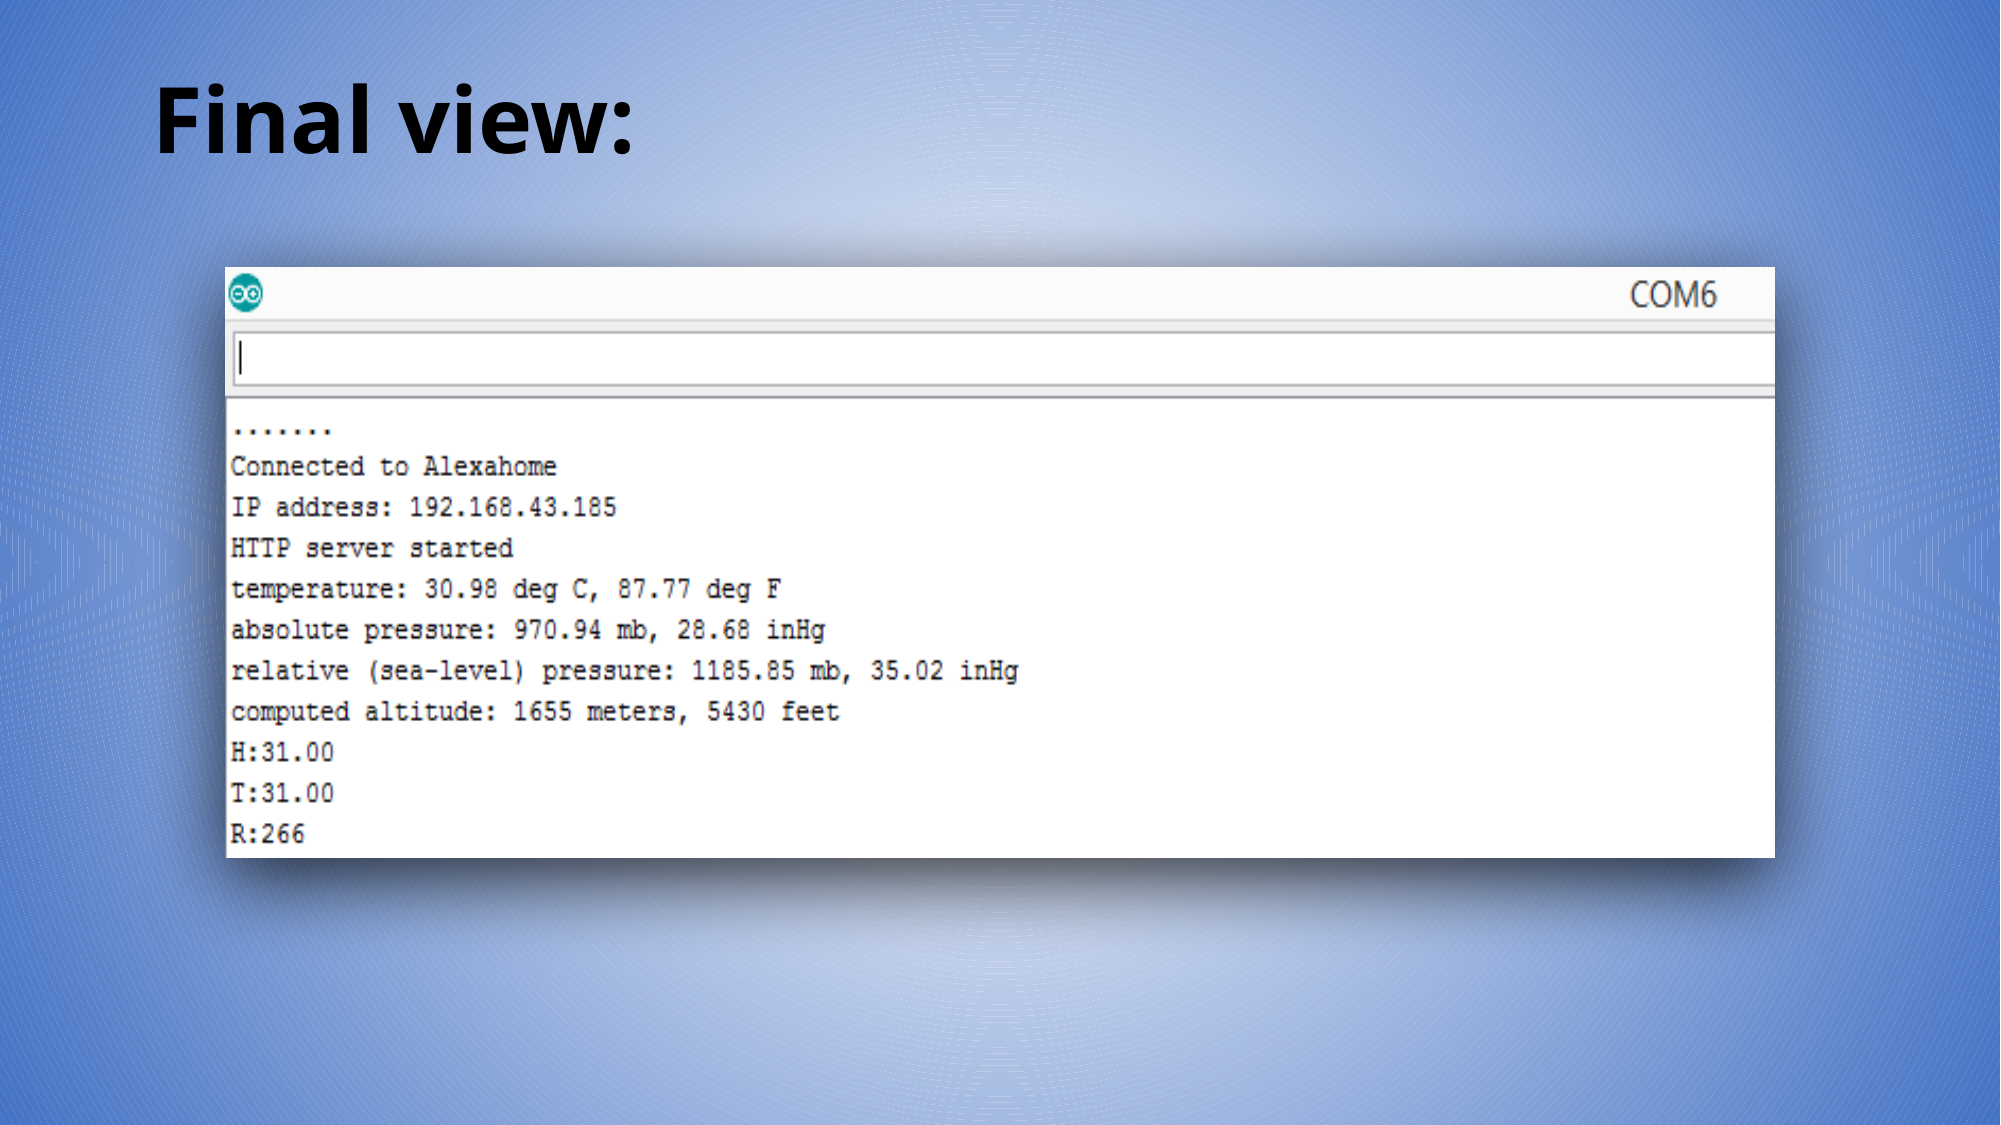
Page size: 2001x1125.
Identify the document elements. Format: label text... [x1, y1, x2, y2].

picture [225, 267, 1775, 858]
title Final view: [137, 15, 1863, 233]
